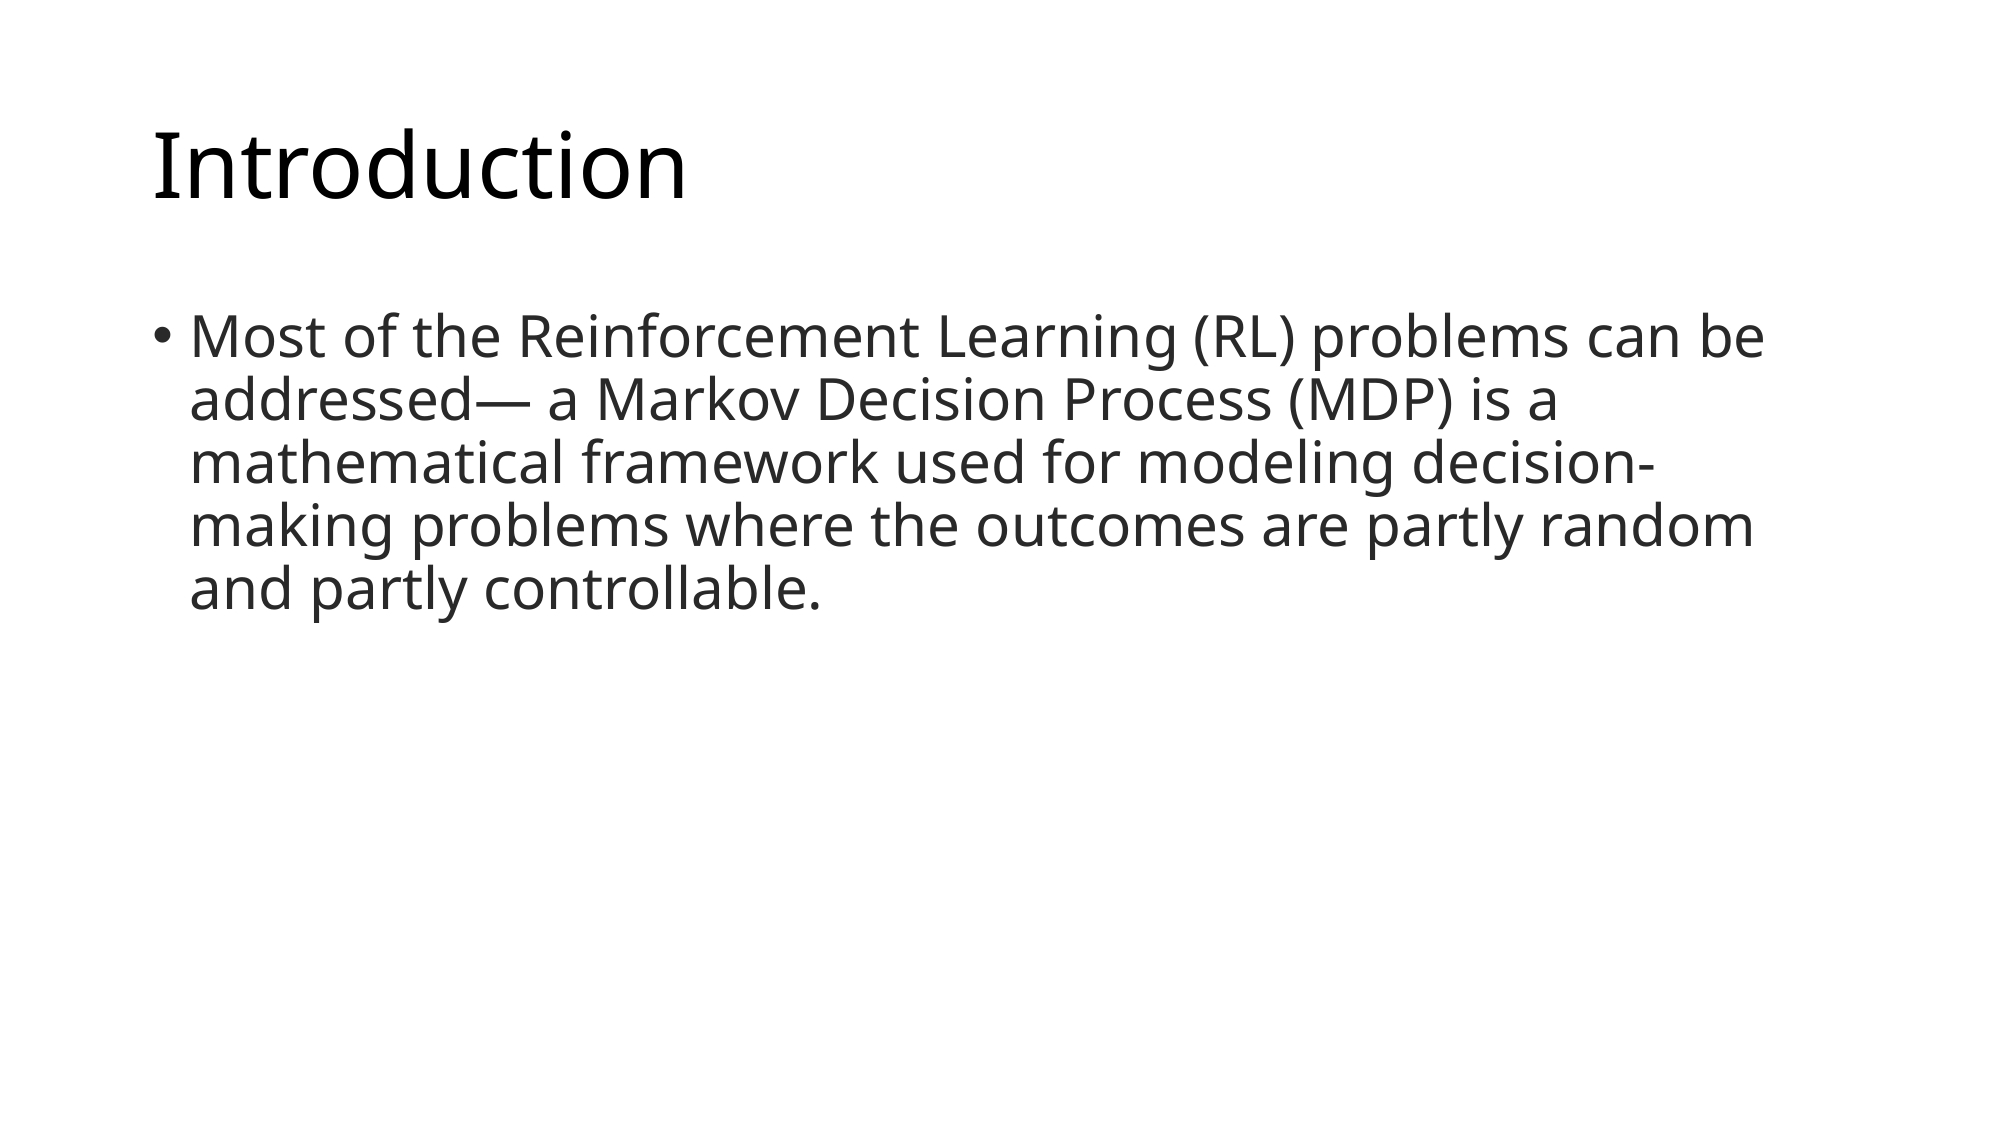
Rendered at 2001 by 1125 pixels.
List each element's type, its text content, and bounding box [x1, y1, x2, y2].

title Introduction [137, 59, 1863, 278]
list Most of the Reinforcement Learning (RL) problems can be addressed— a Markov Decision Process (MDP) is a mathematical framework used for modeling decision-making problems where the outcomes are partly random and partly controllable. [137, 299, 1863, 1014]
